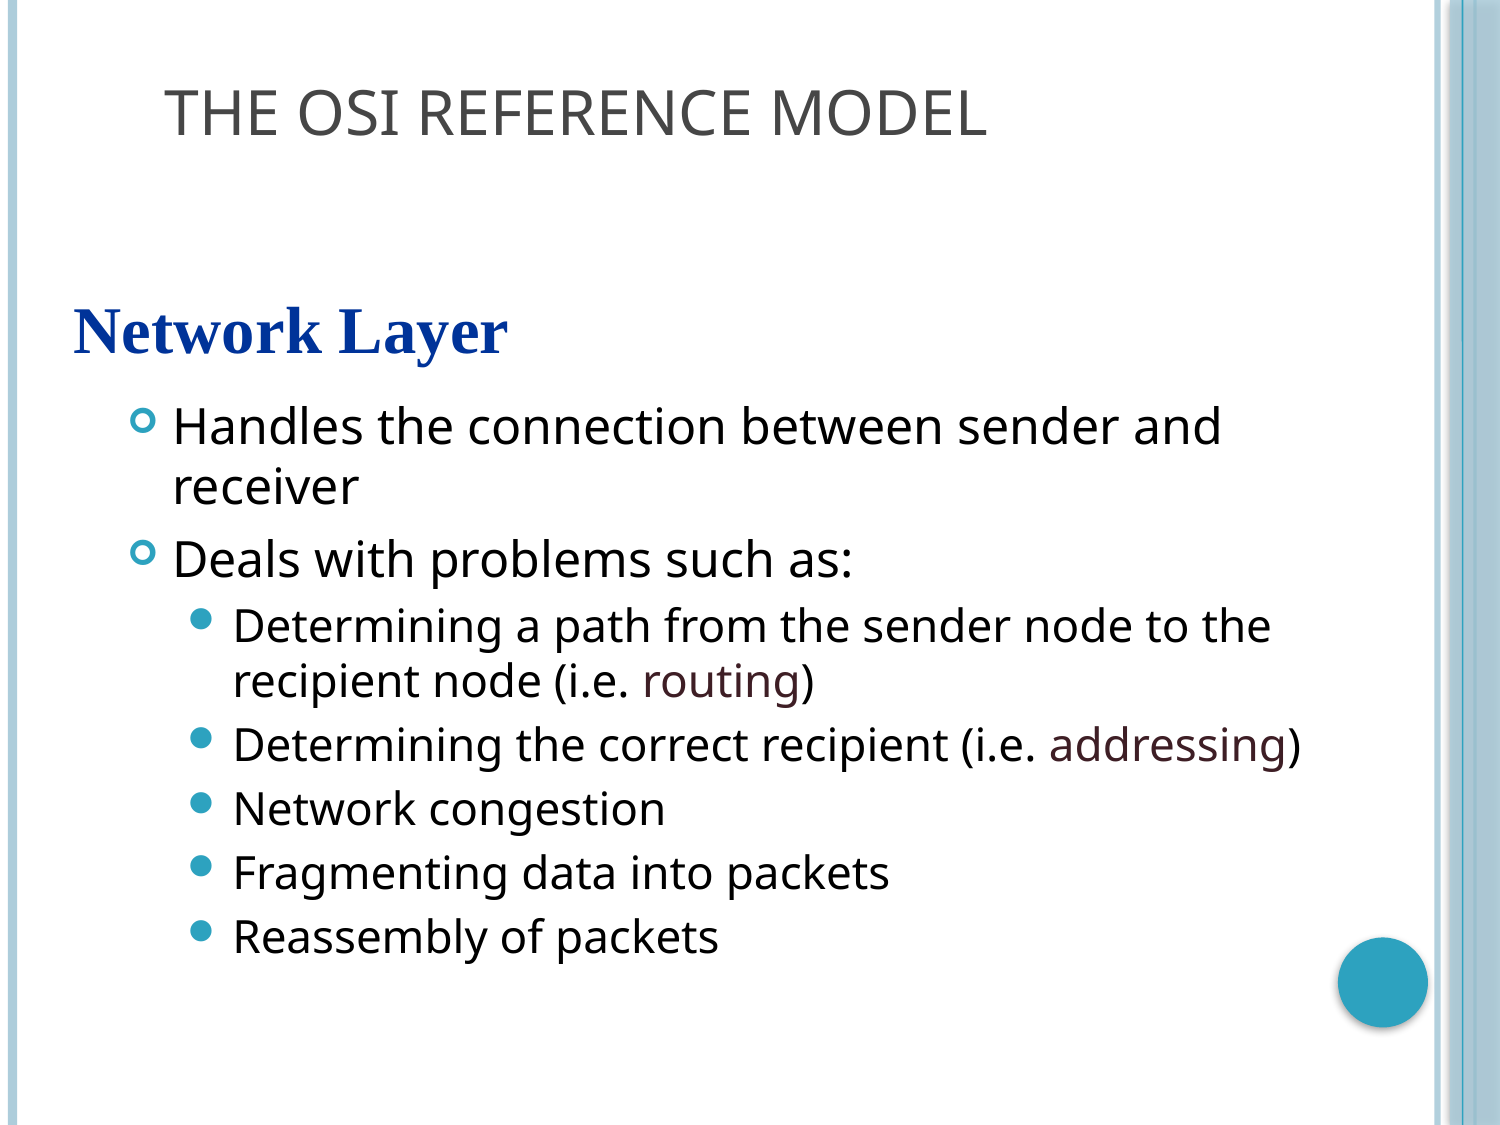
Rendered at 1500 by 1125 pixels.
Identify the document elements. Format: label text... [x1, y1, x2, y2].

title The OSI Reference Model [150, 45, 1425, 156]
list Handles the connection between sender and receiver Deals with problems such as: Determining a path from the sender node to the recipient node (i.e. routing) Determining the correct recipient (i.e. addressing) Network congestion Fragmenting data into packets Reassembly of packets [112, 387, 1388, 1063]
text_box Network Layer [58, 279, 525, 375]
